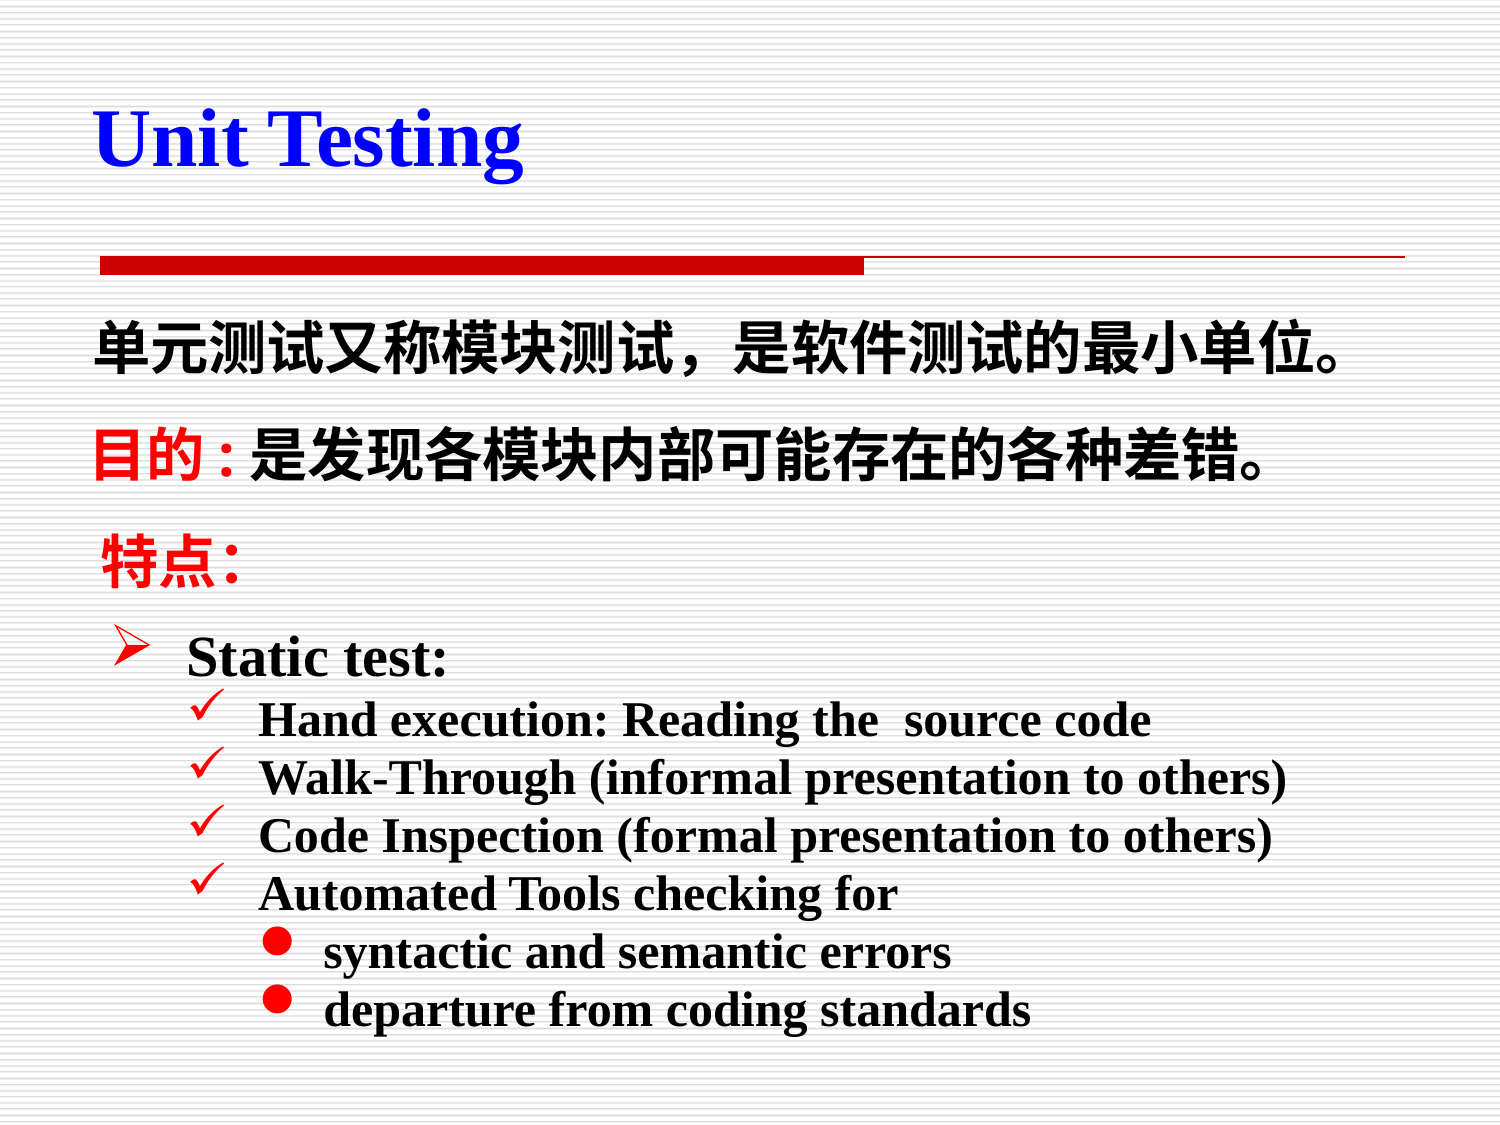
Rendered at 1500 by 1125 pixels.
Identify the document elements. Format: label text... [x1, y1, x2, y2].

text_box 目的:是发现各模块内部可能存在的各种差错。 [73, 410, 1452, 496]
picture [0, 0, 1500, 1125]
text_box 特点： [86, 518, 291, 603]
text_box Static test: Hand execution: Reading the source code Walk-Through (informal presentation to others) Code Inspection (formal presentation to others) Automated Tools checking for syntactic and semantic errors departure from coding standards [94, 624, 1500, 1102]
text_box Unit Testing [76, 75, 1415, 191]
text_box 单元测试又称模块测试，是软件测试的最小单位。 [77, 304, 1481, 389]
